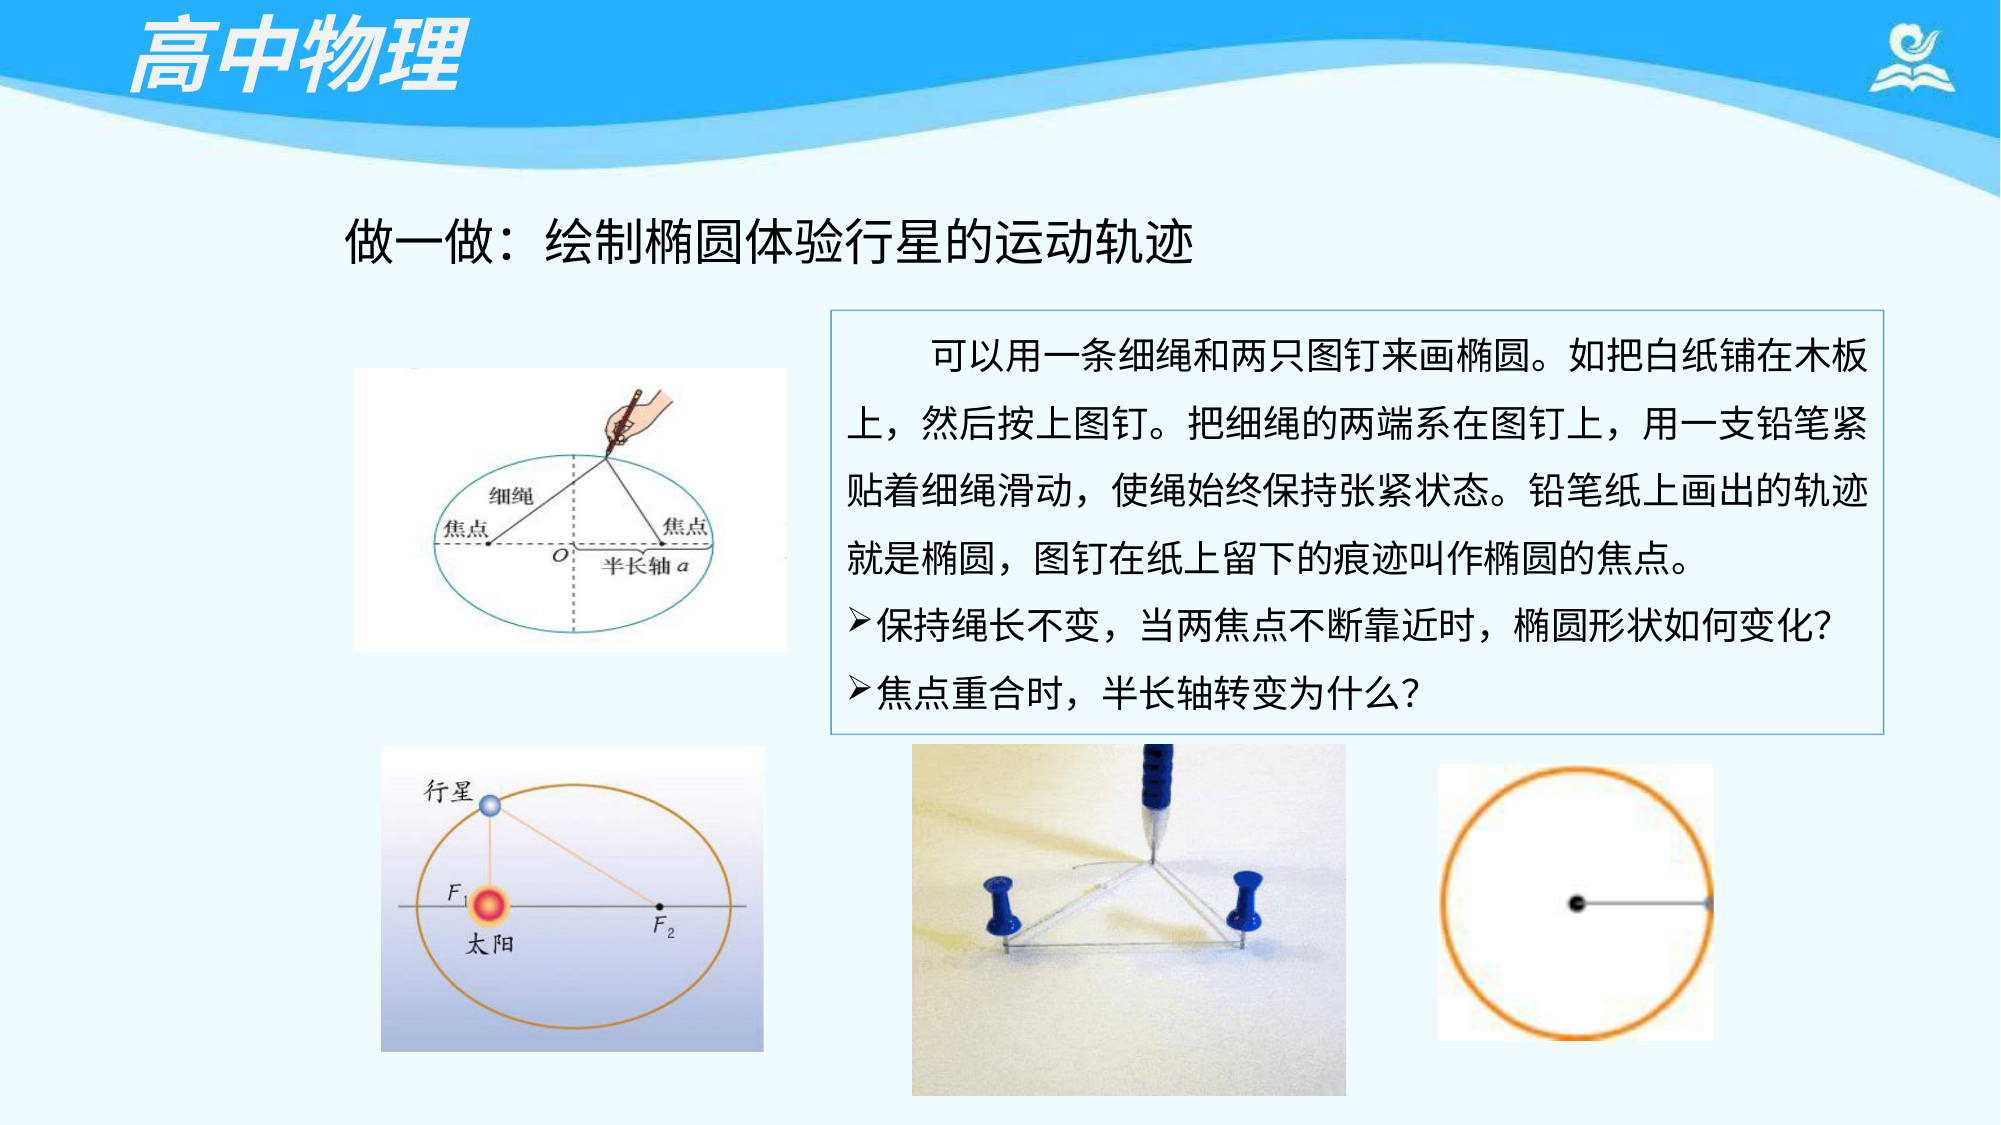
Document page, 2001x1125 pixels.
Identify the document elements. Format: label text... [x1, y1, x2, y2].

text_box [1438, 764, 1714, 1041]
picture [0, 0, 2000, 1125]
title 高中物理 [123, 0, 461, 190]
text_box 做一做：绘制椭圆体验行星的运动轨迹 可以用一条细绳和两只图钉来画椭圆。如把白纸铺在木板 上，然后按上图钉。把细绳的两端系在图钉上，用一支铅笔紧 贴着细绳滑动，使绳始终保持张紧状态。铅笔纸上画出的轨迹 就是椭圆，图钉在纸上留下的痕迹叫作椭圆的焦点。 保持绳长不变，当两焦点不断靠近时，椭圆形状如何变化？ 焦点重合时，半长轴转变为什么？ [342, 208, 1871, 715]
text_box [912, 744, 1347, 1096]
text_box [830, 309, 1885, 736]
text_box [381, 747, 765, 1053]
